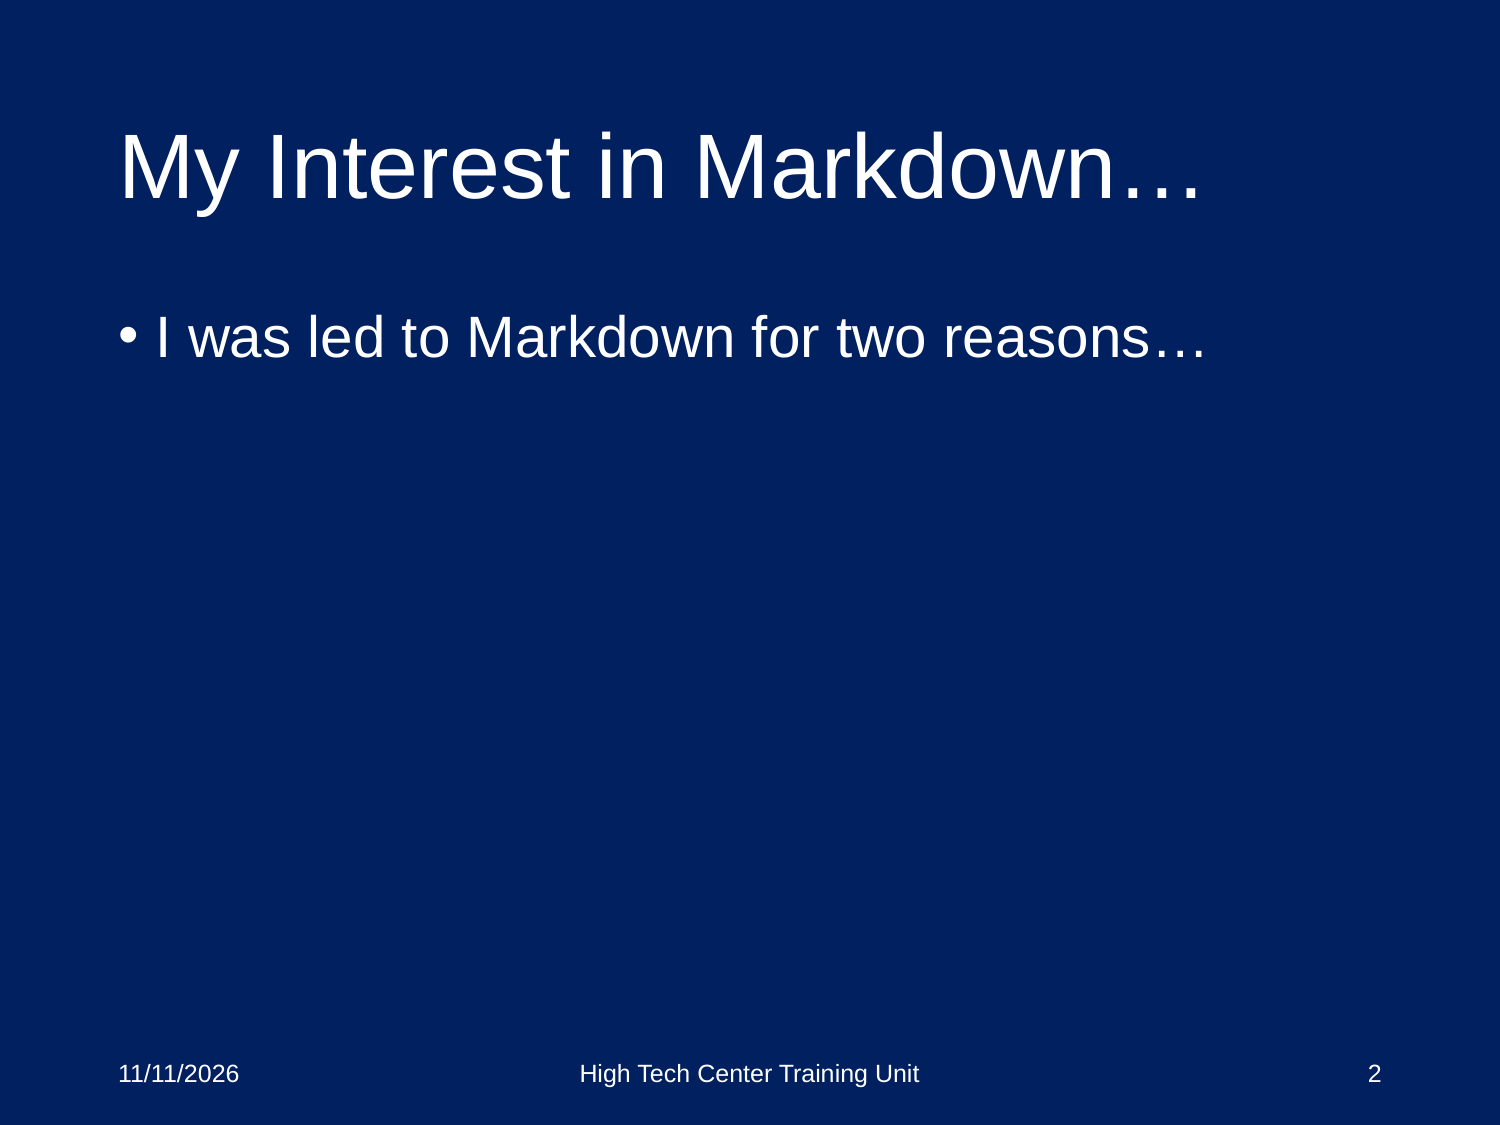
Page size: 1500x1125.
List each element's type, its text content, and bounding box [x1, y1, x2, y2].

slide_number 2 [1059, 1042, 1397, 1103]
title My Interest in Markdown… [103, 59, 1397, 278]
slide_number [103, 1042, 441, 1103]
list I was led to Markdown for two reasons… [103, 299, 1397, 1014]
footer High Tech Center Training Unit [496, 1042, 1004, 1103]
